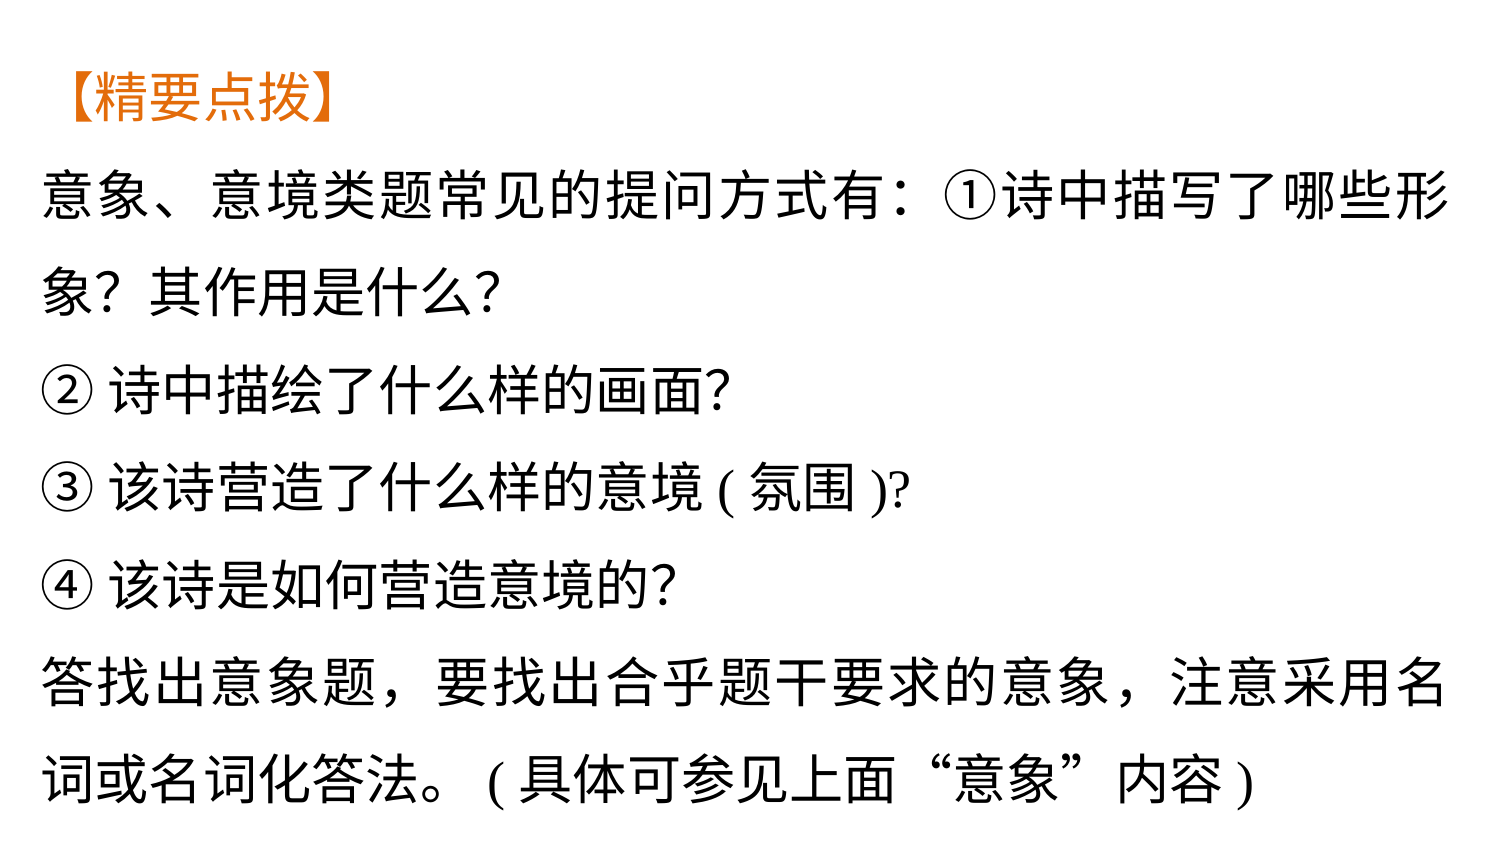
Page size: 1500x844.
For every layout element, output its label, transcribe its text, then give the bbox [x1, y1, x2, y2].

text_box 【精要点拨】 意象、意境类题常见的提问方式有：①诗中描写了哪些形象？其作用是什么？ ②诗中描绘了什么样的画面？ ③该诗营造了什么样的意境(氛围)? ④该诗是如何营造意境的？ 答找出意象题，要找出合乎题干要求的意象，注意采用名词或名词化答法。(具体可参见上面“意象”内容) [25, 27, 1465, 818]
